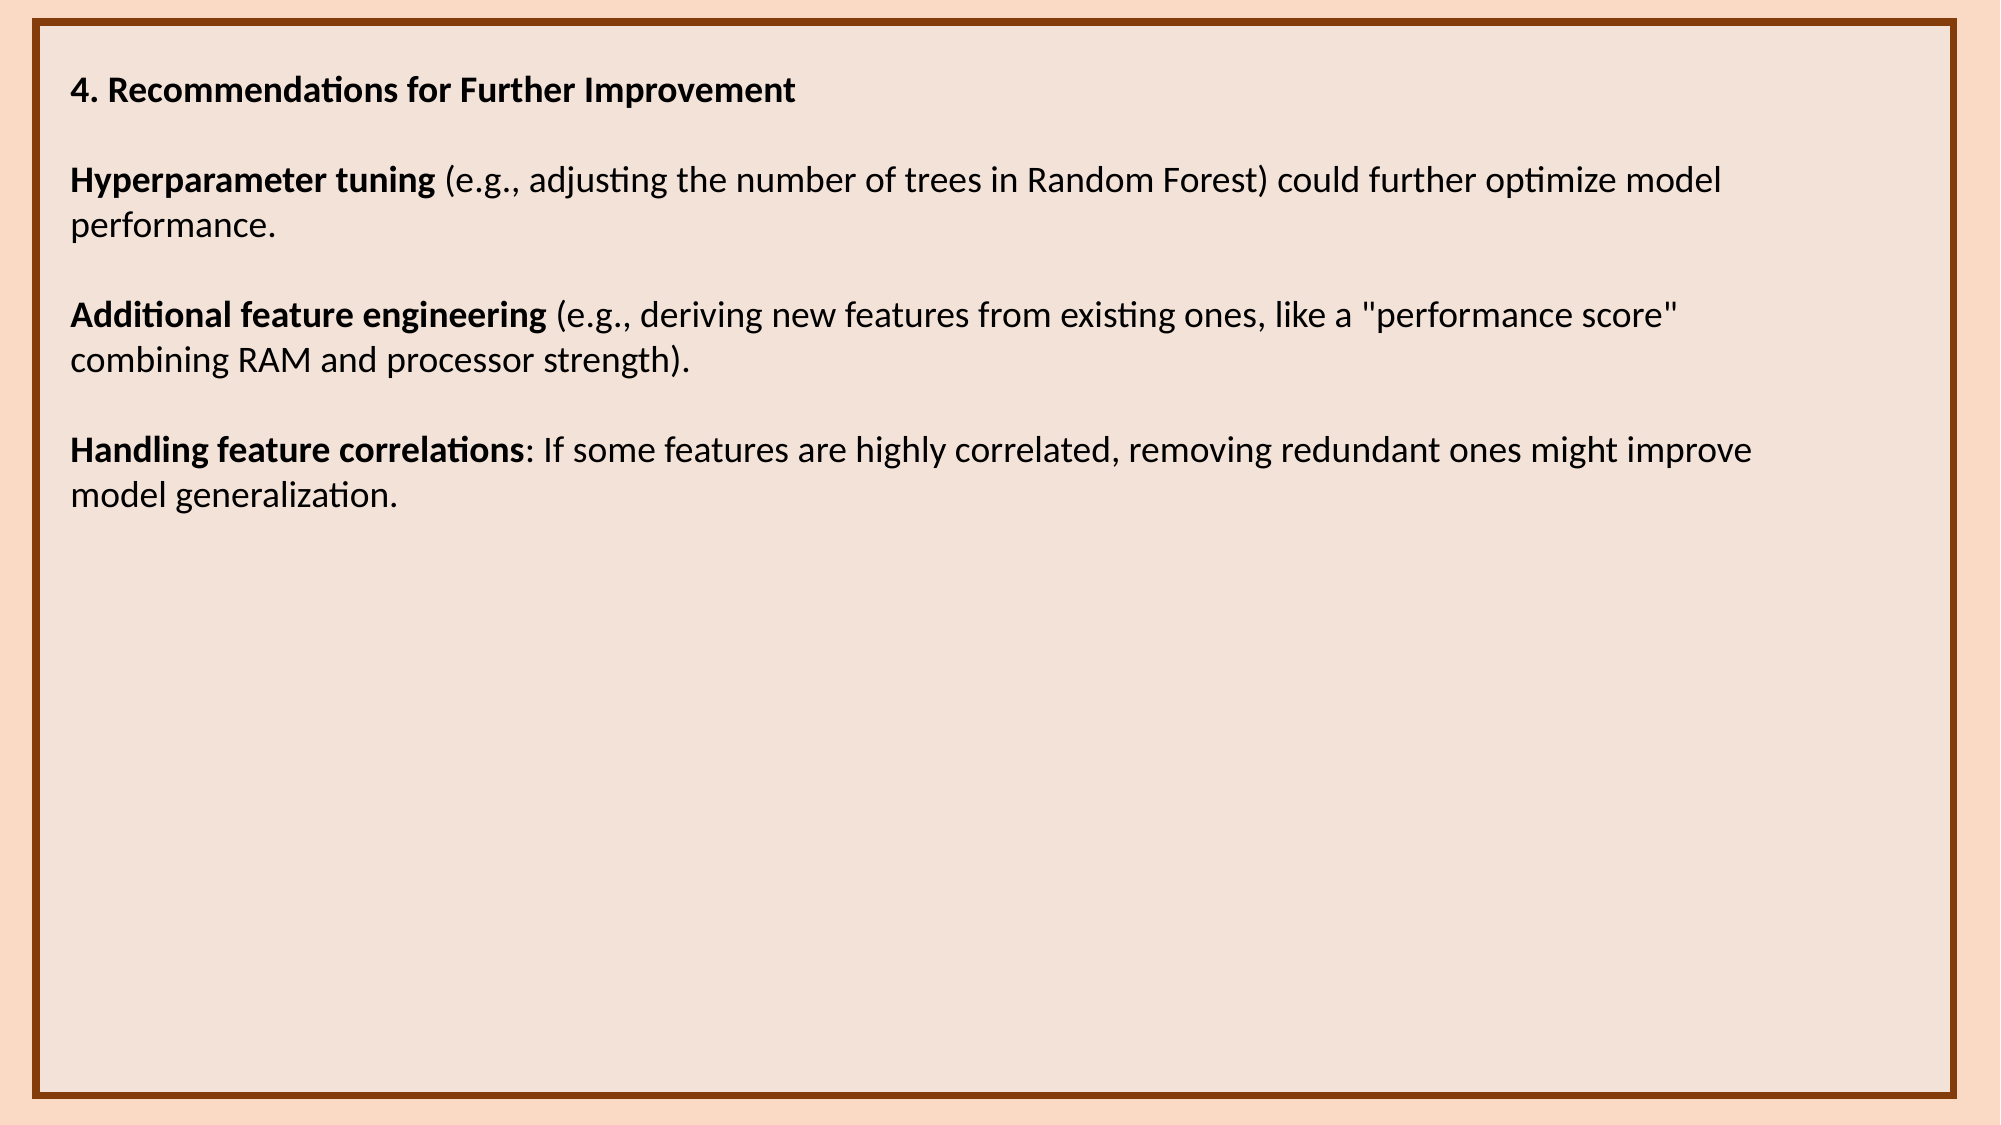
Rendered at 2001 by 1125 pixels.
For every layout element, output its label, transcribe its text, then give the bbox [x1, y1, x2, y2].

text_box [203, 693, 1052, 1125]
text_box 4. Recommendations for Further Improvement Hyperparameter tuning (e.g., adjusting the number of trees in Random Forest) could further optimize model performance. Additional feature engineering (e.g., deriving new features from existing ones, like a "performance score" combining RAM and processor strength). Handling feature correlations: If some features are highly correlated, removing redundant ones might improve model generalization. [55, 57, 1836, 523]
text_box [35, 21, 1954, 1097]
